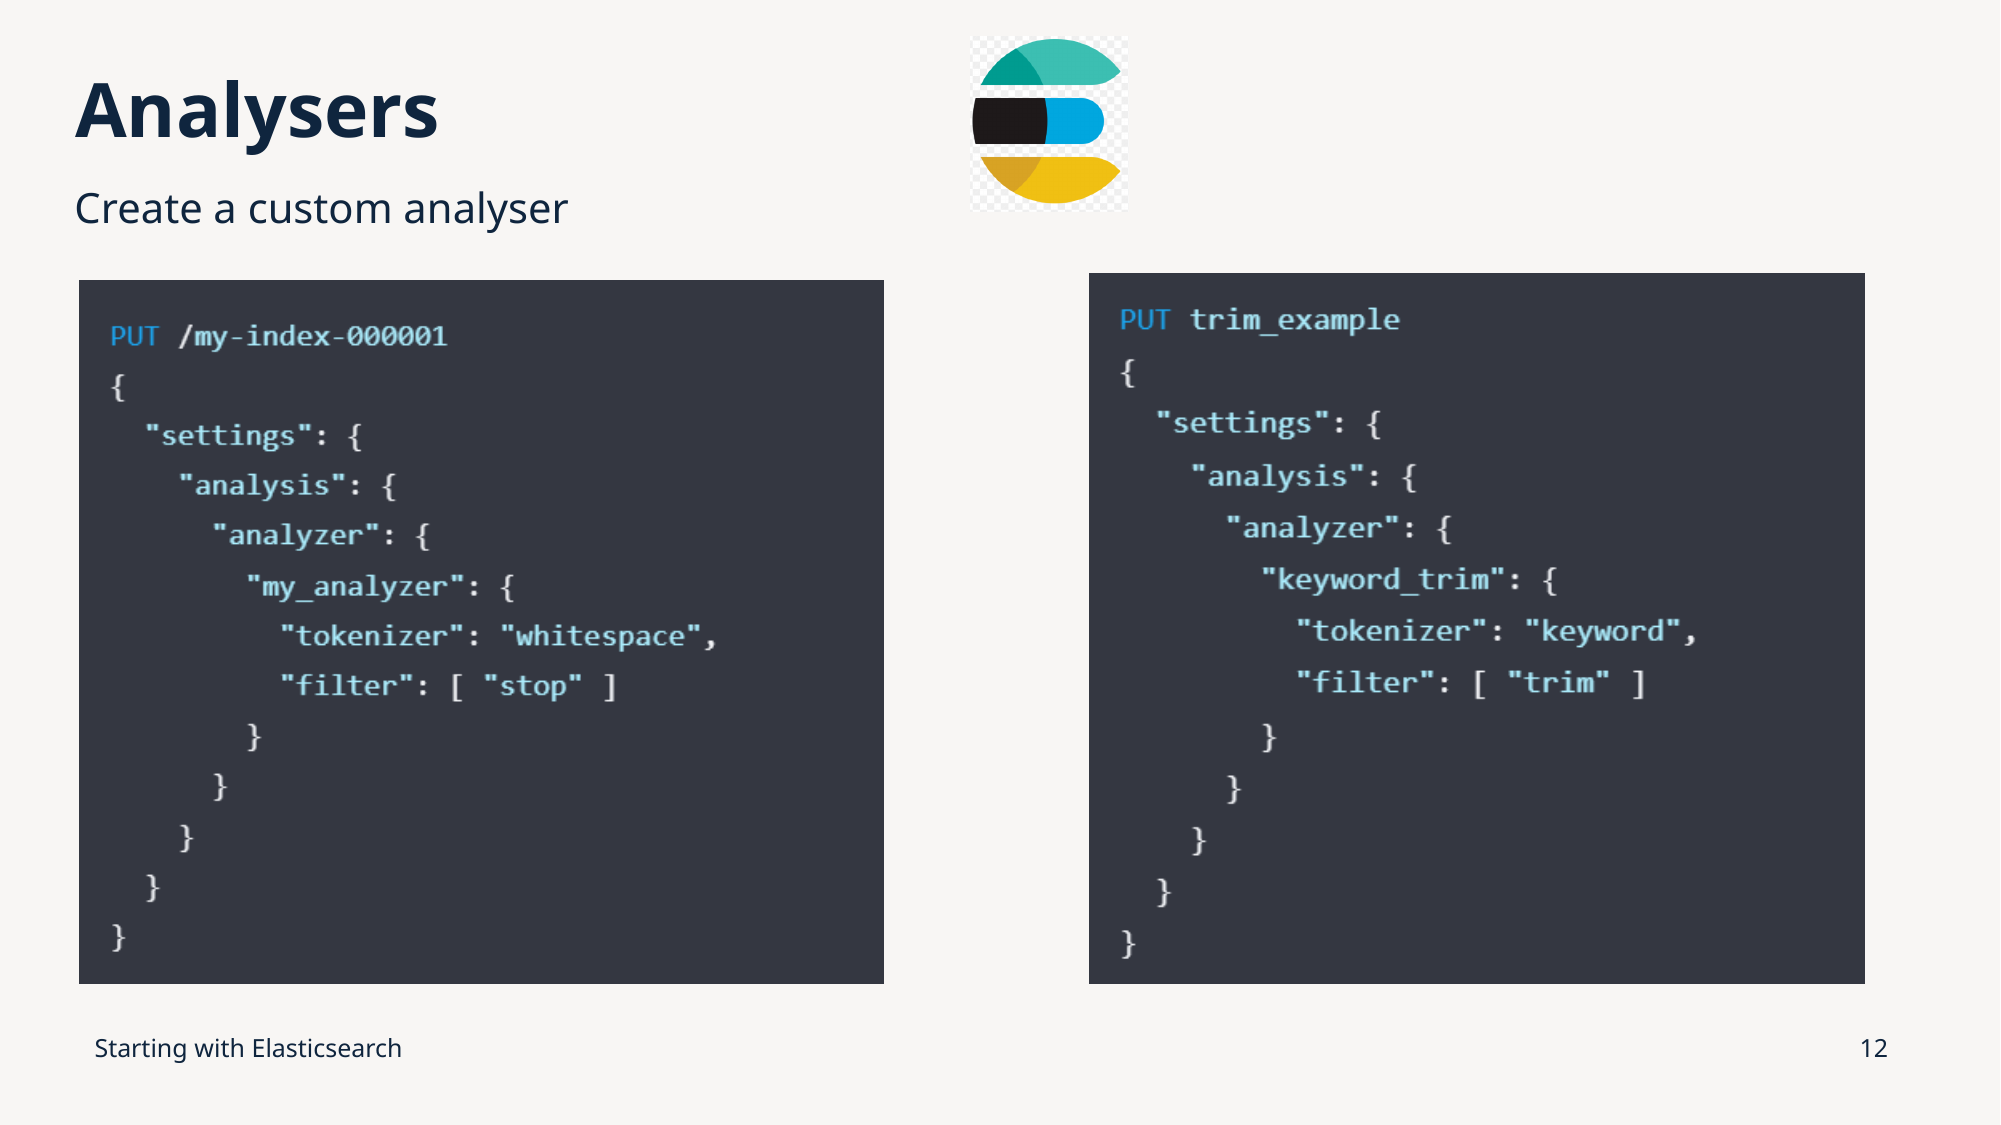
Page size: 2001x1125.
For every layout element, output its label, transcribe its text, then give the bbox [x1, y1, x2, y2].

picture [1089, 273, 1865, 984]
picture [970, 36, 1129, 212]
picture [79, 280, 884, 984]
slide_number 12 [1836, 1020, 1912, 1080]
title Analysers [60, 5, 900, 223]
footer Starting with Elasticsearch [79, 1020, 755, 1080]
text_box Create a custom analyser [59, 174, 720, 281]
